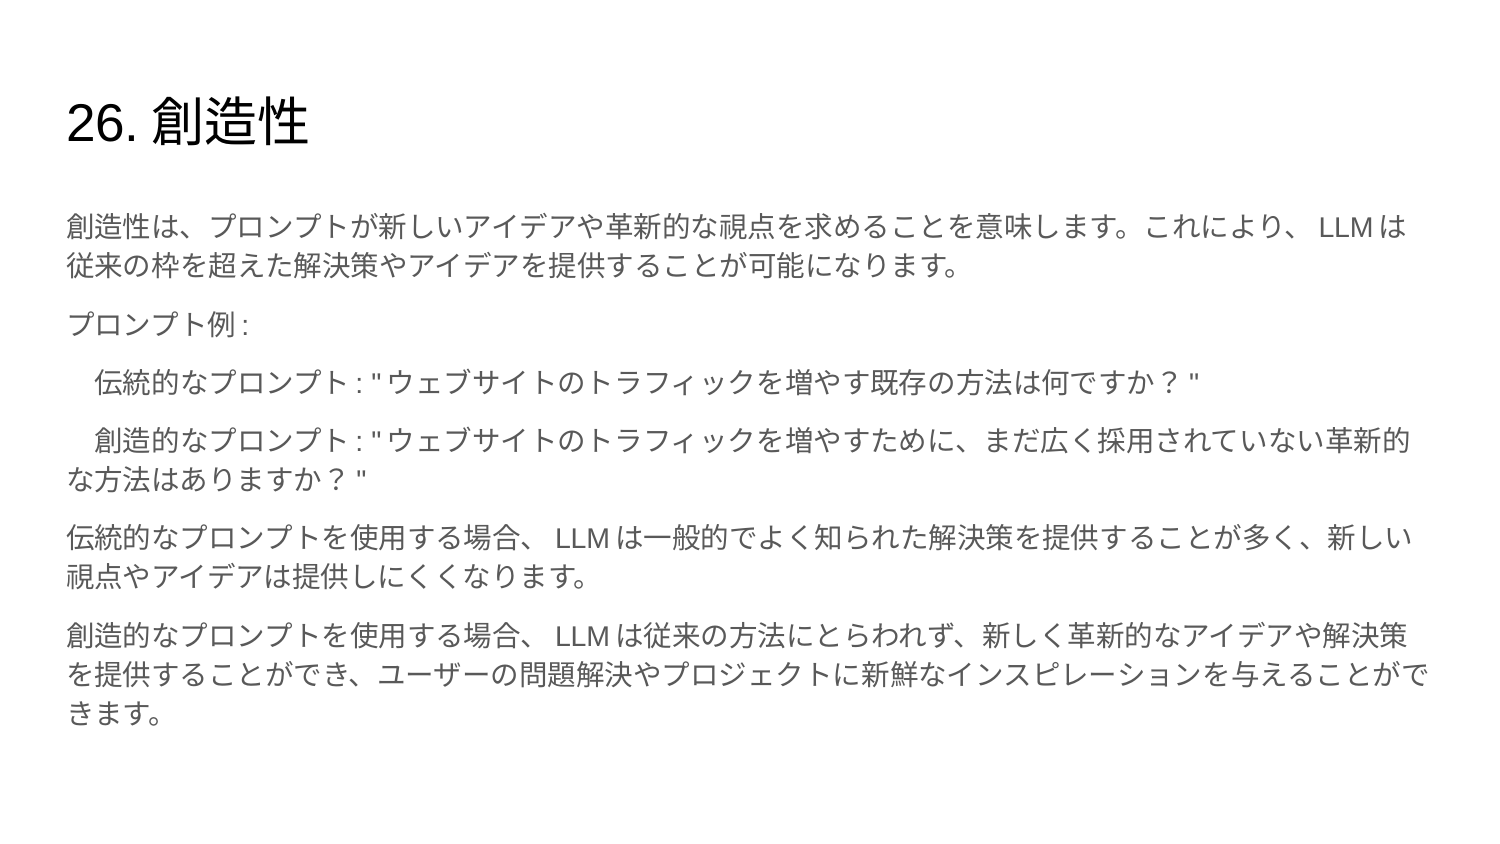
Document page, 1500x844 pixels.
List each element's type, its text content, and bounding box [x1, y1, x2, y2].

title 26.創造性 [51, 72, 1449, 167]
list 創造性は、プロンプトが新しいアイデアや革新的な視点を求めることを意味します。これにより、LLMは従来の枠を超えた解決策やアイデアを提供することが可能になります。 プロンプト例: 伝統的なプロンプト: "ウェブサイトのトラフィックを増やす既存の方法は何ですか？" 創造的なプロンプト: "ウェブサイトのトラフィックを増やすために、まだ広く採用されていない革新的な方法はありますか？" 伝統的なプロンプトを使用する場合、LLMは一般的でよく知られた解決策を提供することが多く、新しい視点やアイデアは提供しにくくなります。 創造的なプロンプトを使用する場合、LLMは従来の方法にとらわれず、新しく革新的なアイデアや解決策を提供することができ、ユーザーの問題解決やプロジェクトに新鮮なインスピレーションを与えることができます。 [51, 189, 1449, 750]
